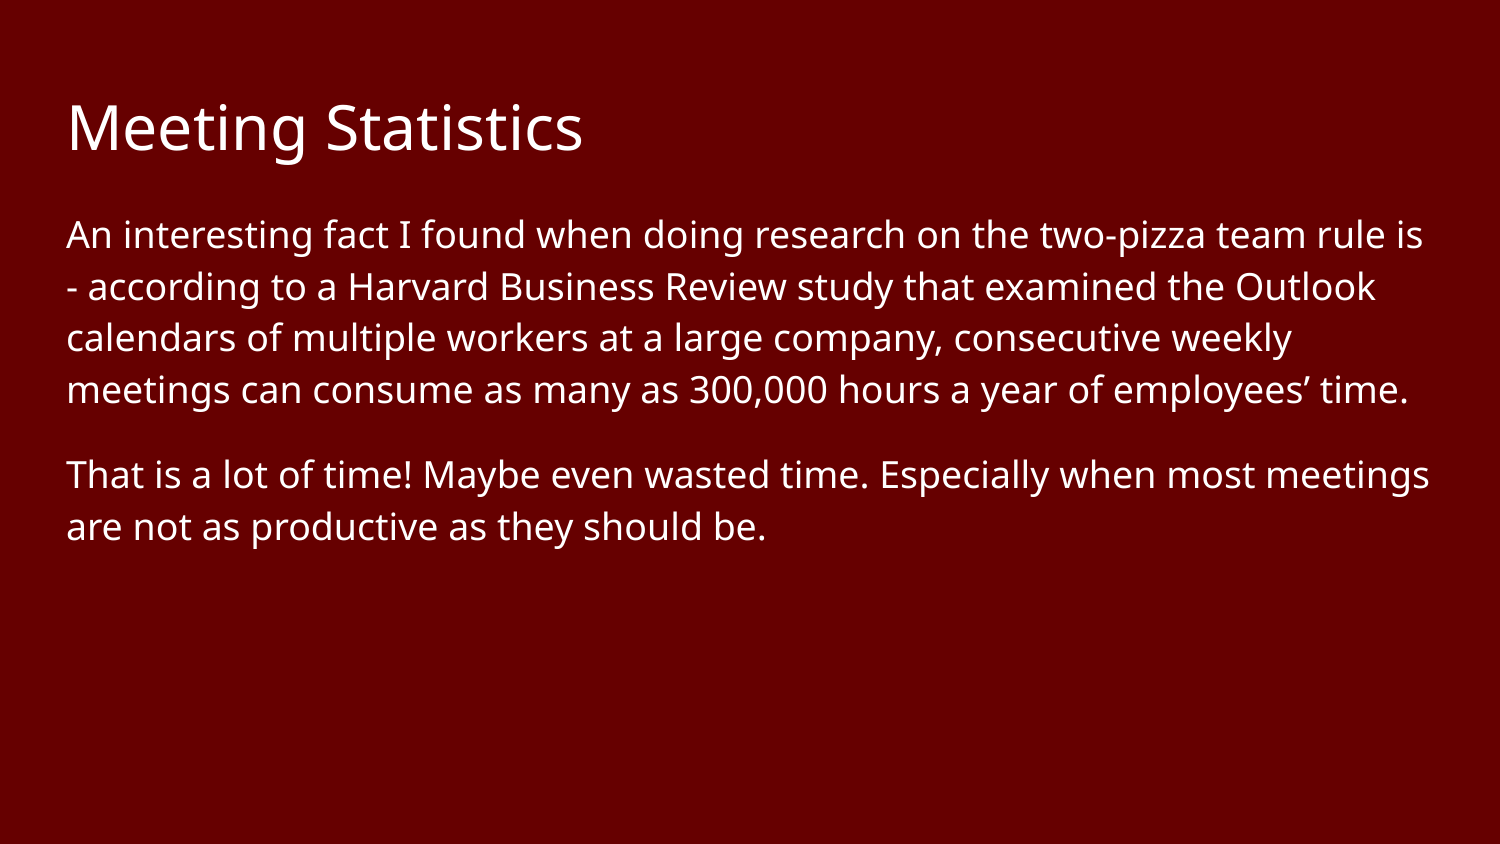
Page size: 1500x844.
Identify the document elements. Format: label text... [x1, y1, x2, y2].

title Meeting Statistics [51, 72, 1449, 167]
list An interesting fact I found when doing research on the two-pizza team rule is - according to a Harvard Business Review study that examined the Outlook calendars of multiple workers at a large company, consecutive weekly meetings can consume as many as 300,000 hours a year of employees’ time. That is a lot of time! Maybe even wasted time. Especially when most meetings are not as productive as they should be. [51, 189, 1449, 750]
